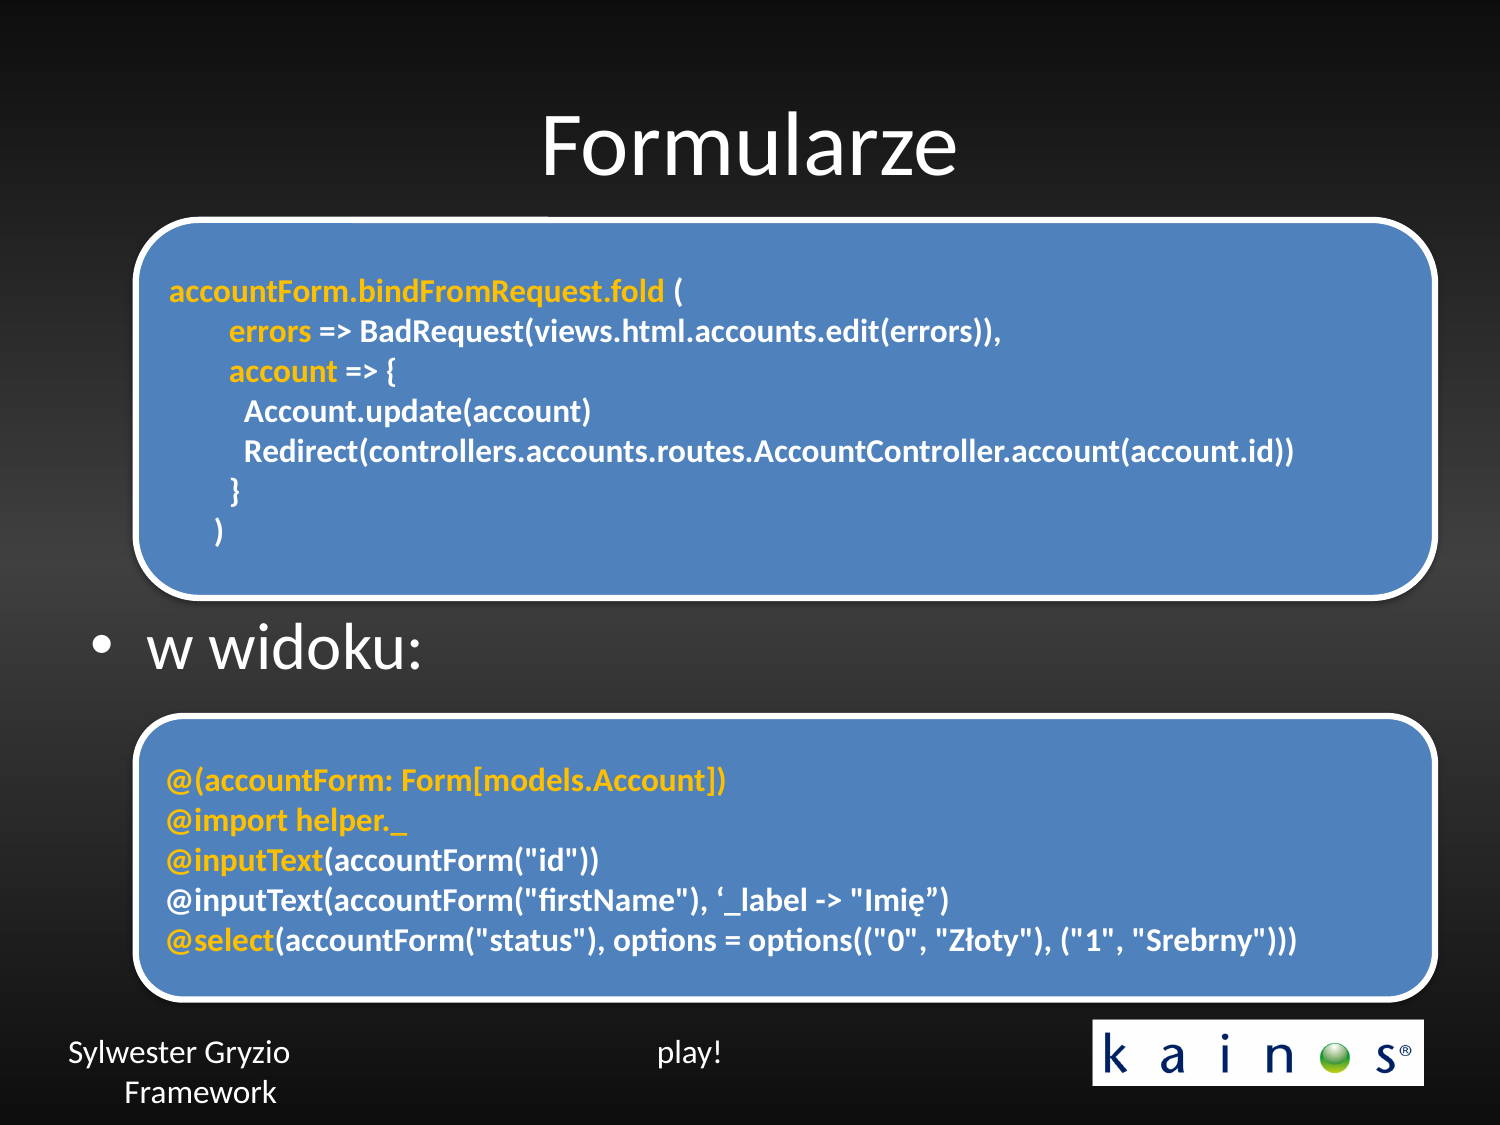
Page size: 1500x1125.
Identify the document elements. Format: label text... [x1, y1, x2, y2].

picture [1092, 1018, 1424, 1086]
text_box @(accountForm: Form[models.Account]) @import helper._ @inputText(accountForm("id")) @inputText(accountForm("firstName"), ‘_label -> "Imię”) @select(accountForm("status"), options = options(("0", "Złoty"), ("1", "Srebrny"))) [132, 712, 1439, 1003]
text_box accountForm.bindFromRequest.fold ( errors => BadRequest(views.html.accounts.edit(errors)), account => { Account.update(account) Redirect(controllers.accounts.routes.AccountController.account(account.id)) } ) [132, 216, 1439, 602]
text_box Sylwester Gryzio play! Framework [53, 1023, 880, 1076]
list w widoku: [75, 221, 1425, 965]
title Formularze [75, 45, 1425, 221]
